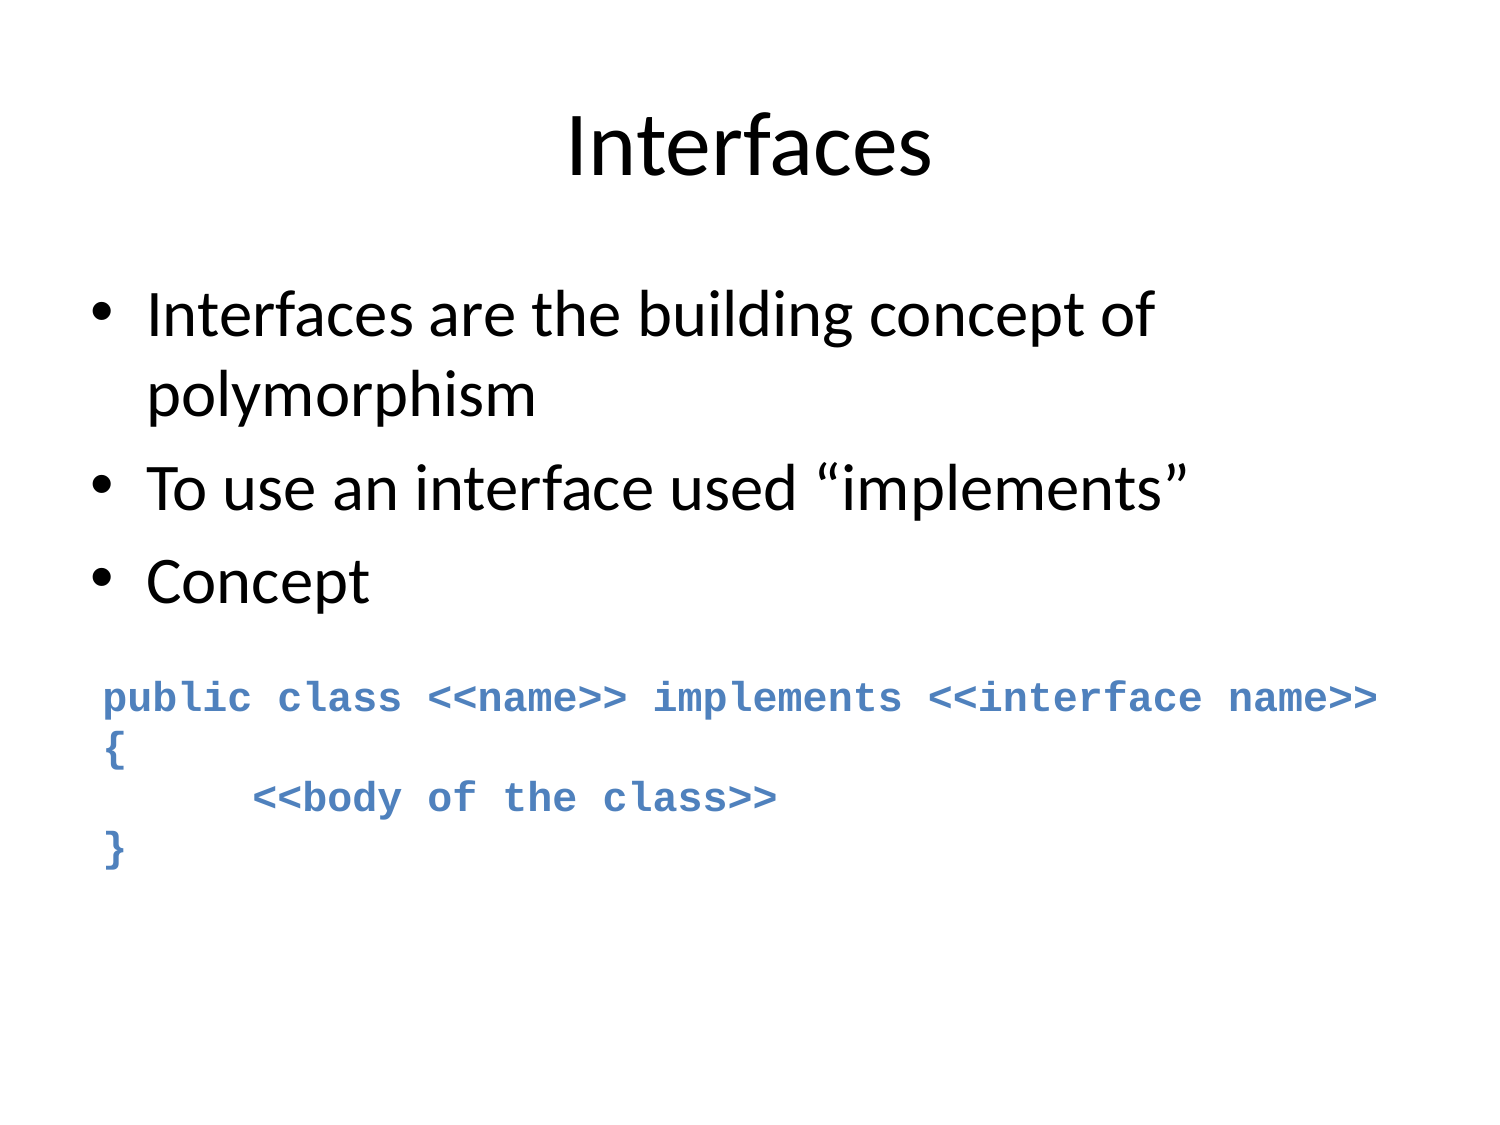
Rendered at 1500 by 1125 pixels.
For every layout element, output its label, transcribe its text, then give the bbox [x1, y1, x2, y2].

title Interfaces [75, 45, 1425, 233]
text_box public class <<name>> implements <<interface name>> { <<body of the class>> } [87, 662, 1463, 878]
list Interfaces are the building concept of polymorphism To use an interface used “implements” Concept [75, 262, 1425, 1005]
